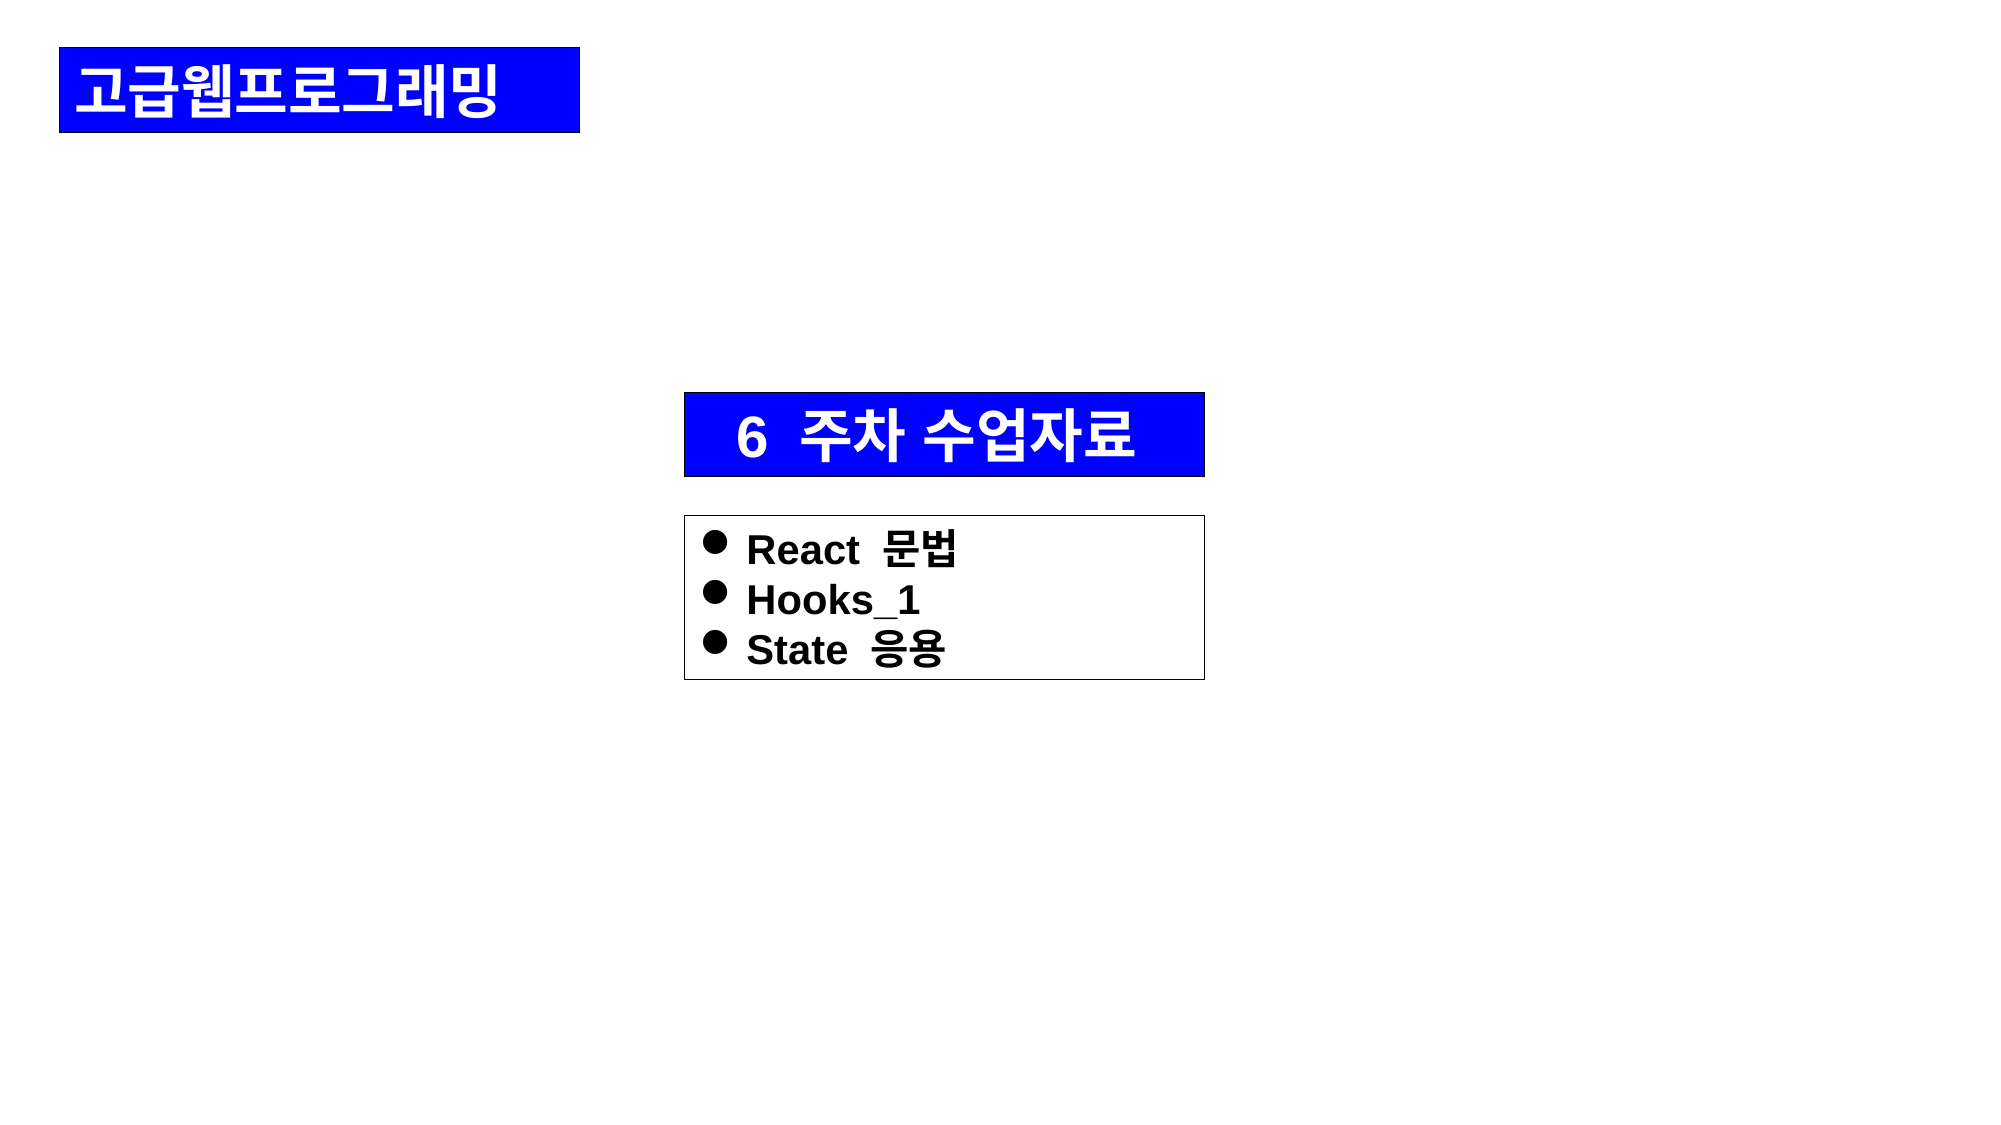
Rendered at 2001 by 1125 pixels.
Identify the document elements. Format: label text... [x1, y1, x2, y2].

text_box 고급웹프로그래밍 [59, 47, 580, 133]
text_box React 문법 Hooks_1 State 응용 [684, 515, 1205, 680]
text_box 6 주차 수업자료 [684, 392, 1205, 477]
